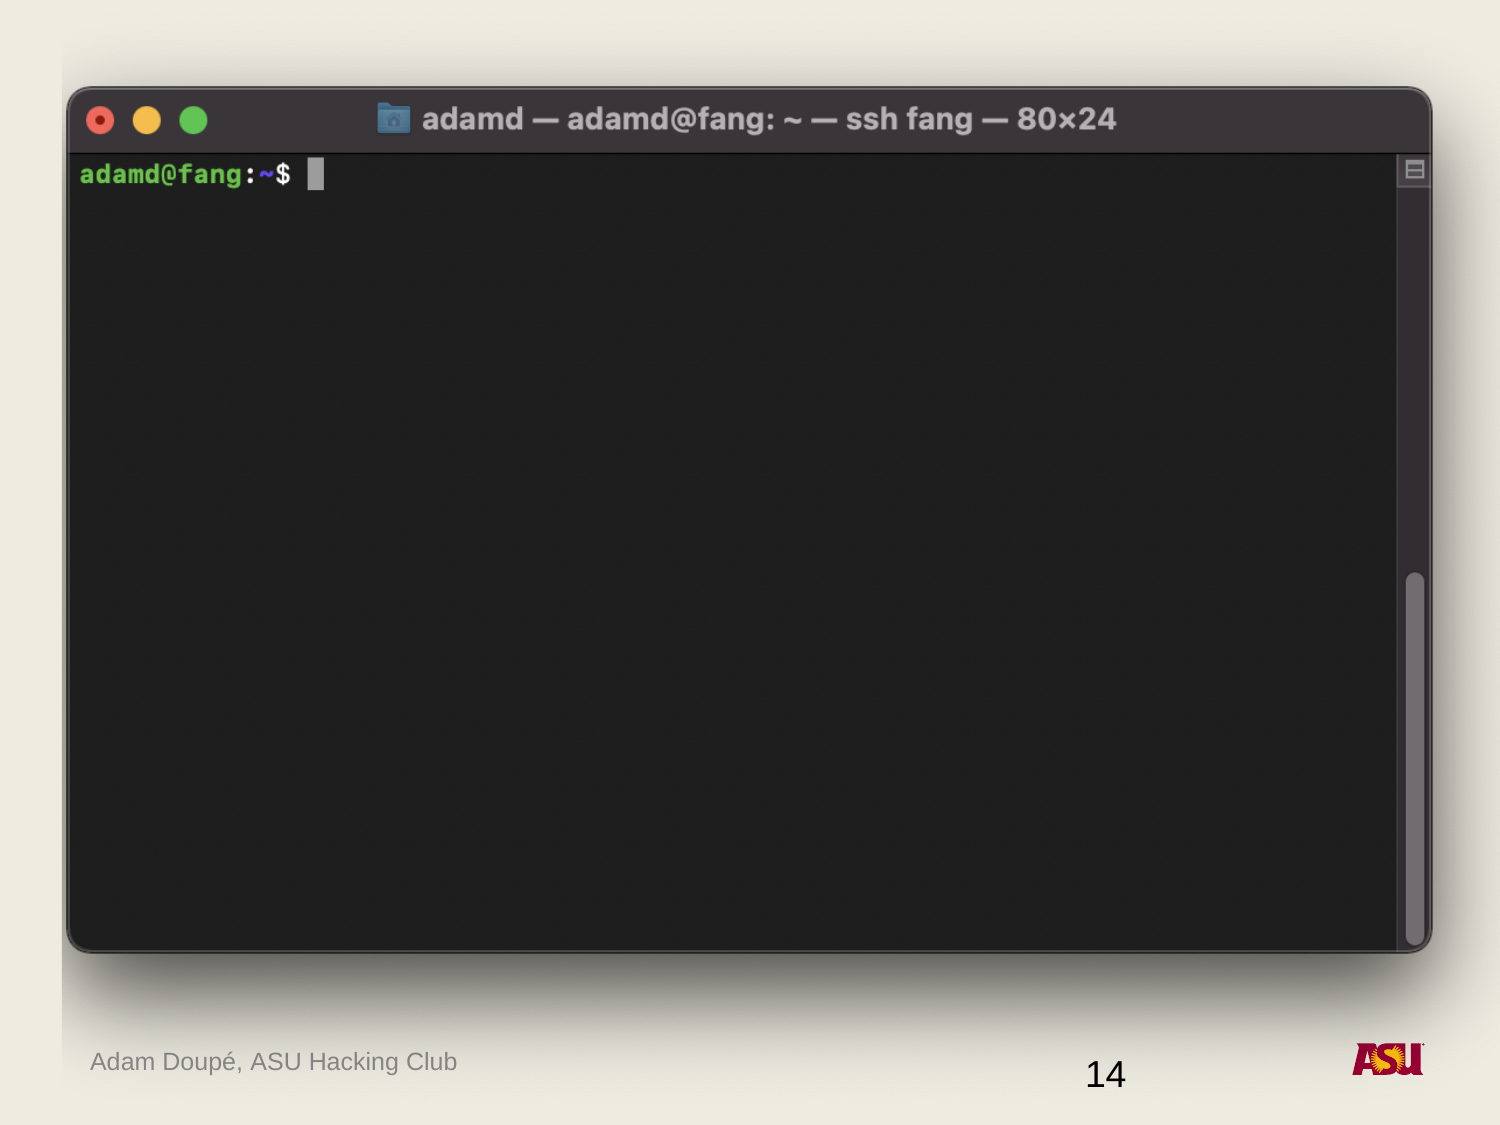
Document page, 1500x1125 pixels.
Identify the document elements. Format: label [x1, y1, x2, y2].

list [61, 0, 1500, 1125]
